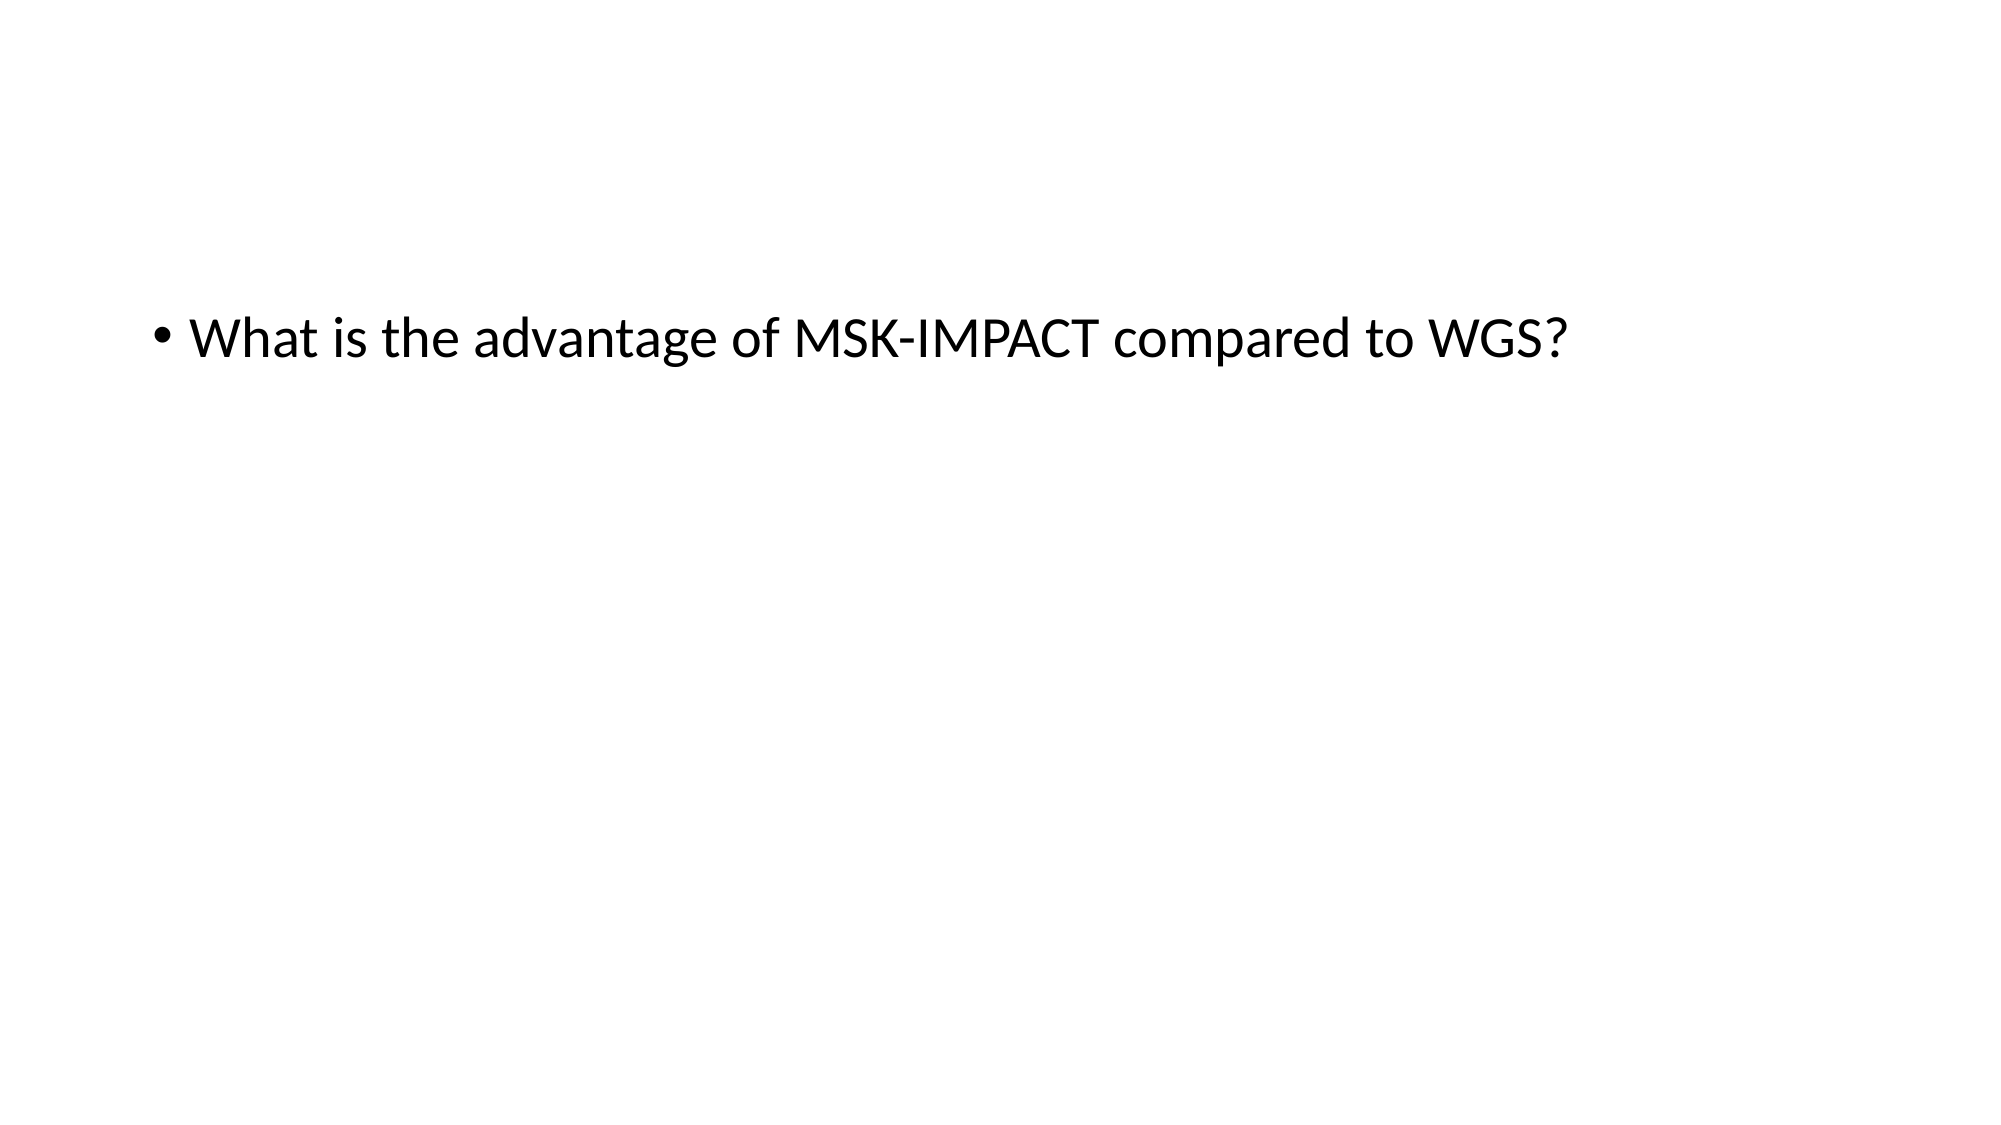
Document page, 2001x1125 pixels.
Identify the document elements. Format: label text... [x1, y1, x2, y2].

list What is the advantage of MSK-IMPACT compared to WGS? [137, 299, 1863, 1014]
